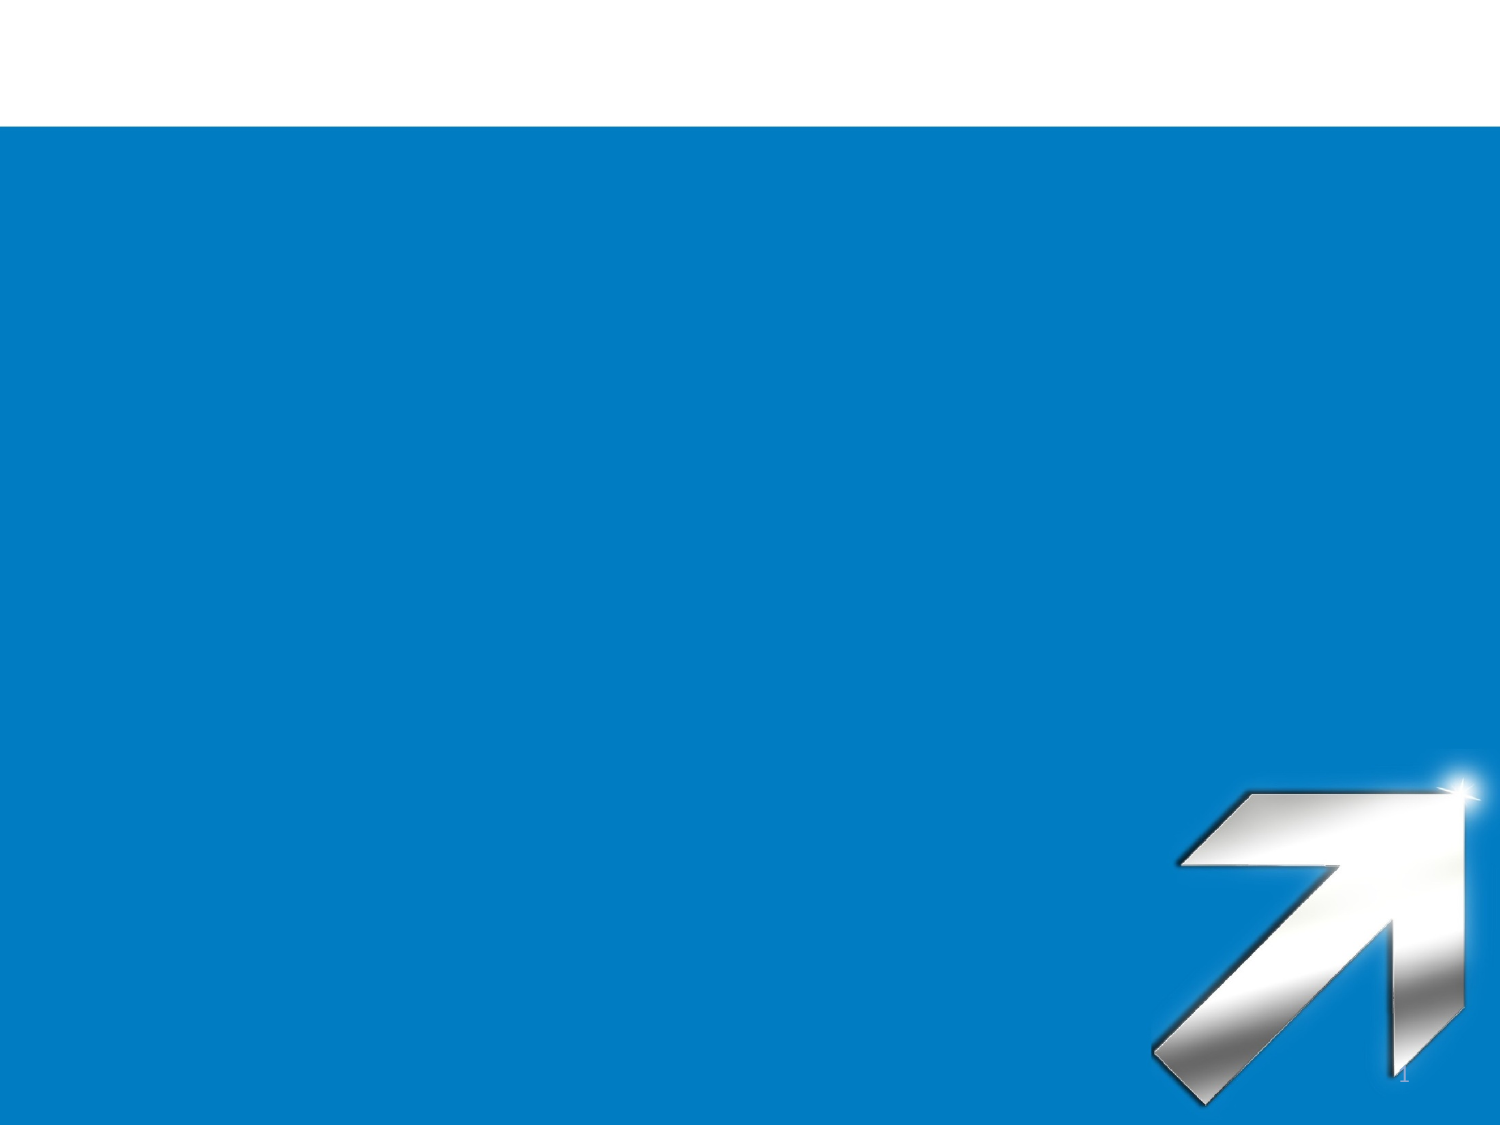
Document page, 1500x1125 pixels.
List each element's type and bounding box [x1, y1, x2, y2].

picture [0, 124, 1500, 1125]
